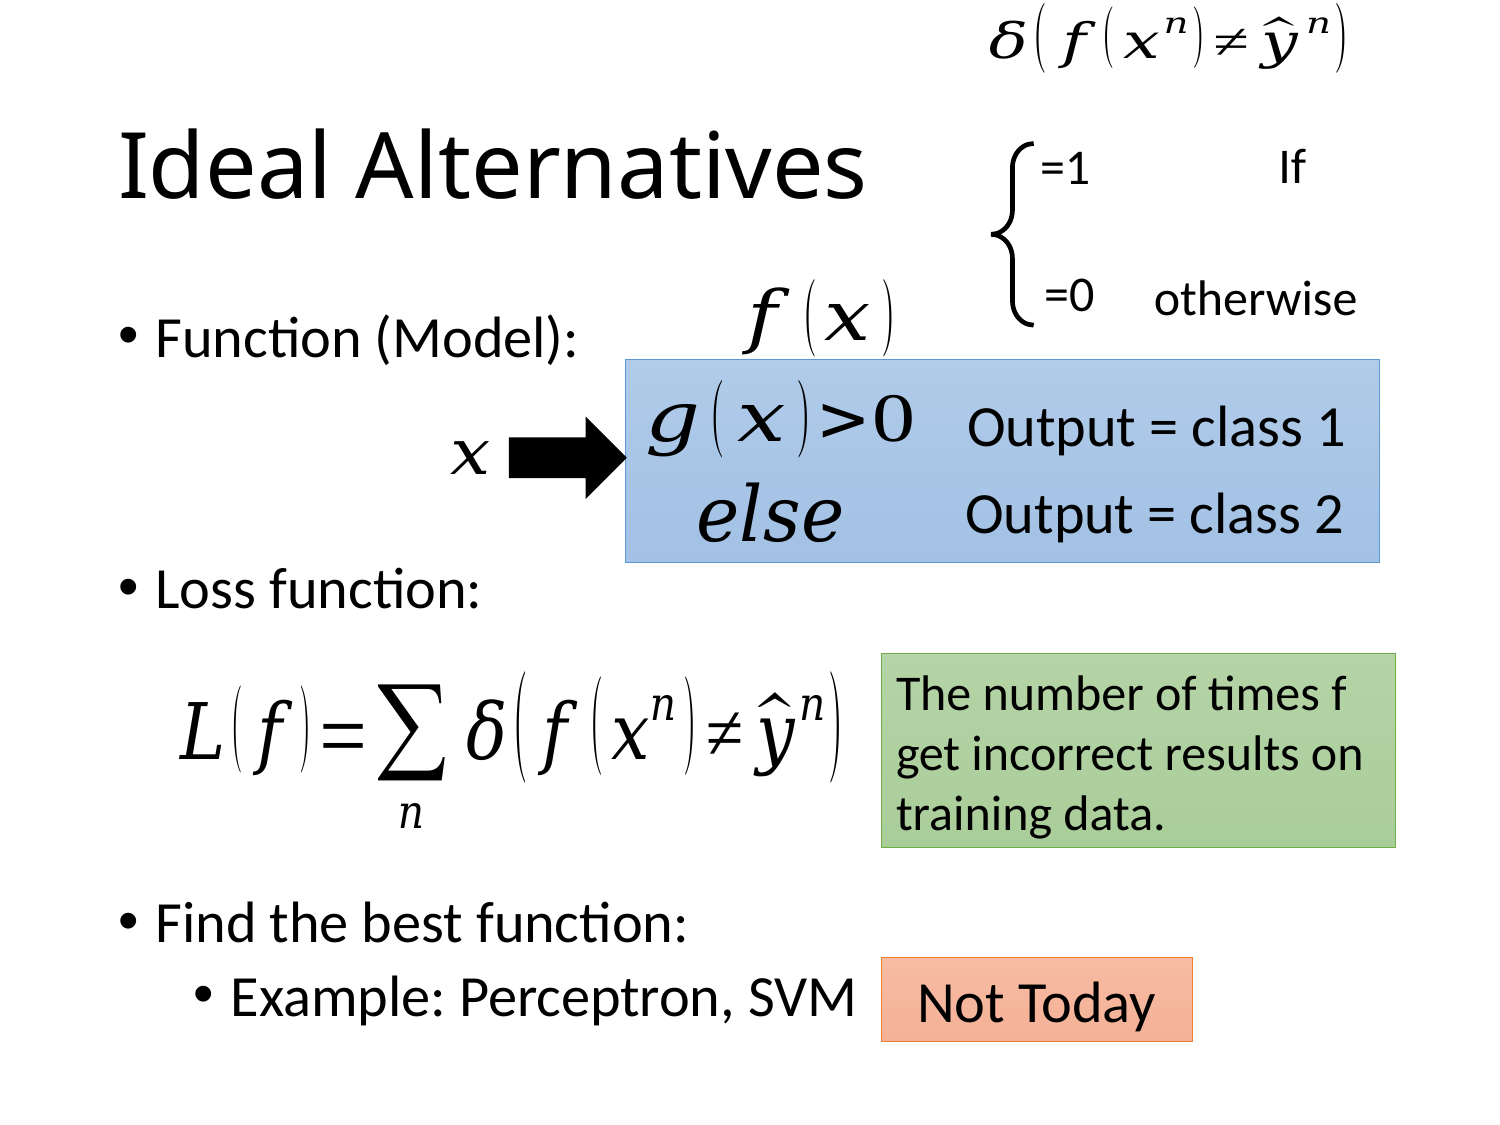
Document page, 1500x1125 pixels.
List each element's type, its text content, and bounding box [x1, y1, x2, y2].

text_box [625, 359, 1380, 563]
title Ideal Alternatives [103, 59, 1397, 278]
text_box Not Today [881, 957, 1193, 1042]
text_box otherwise [1139, 258, 1373, 333]
text_box =0 [1029, 253, 1120, 329]
text_box The number of times f get incorrect results on training data. [881, 653, 1396, 848]
text_box =1 [1025, 126, 1115, 202]
text_box Output = class 2 [914, 475, 1396, 546]
list Function (Model): Loss function: Find the best function: Example: Perceptron, SVM [103, 299, 1397, 1125]
text_box [991, 144, 1034, 325]
text_box Output = class 1 [916, 388, 1397, 459]
text_box [508, 416, 627, 499]
